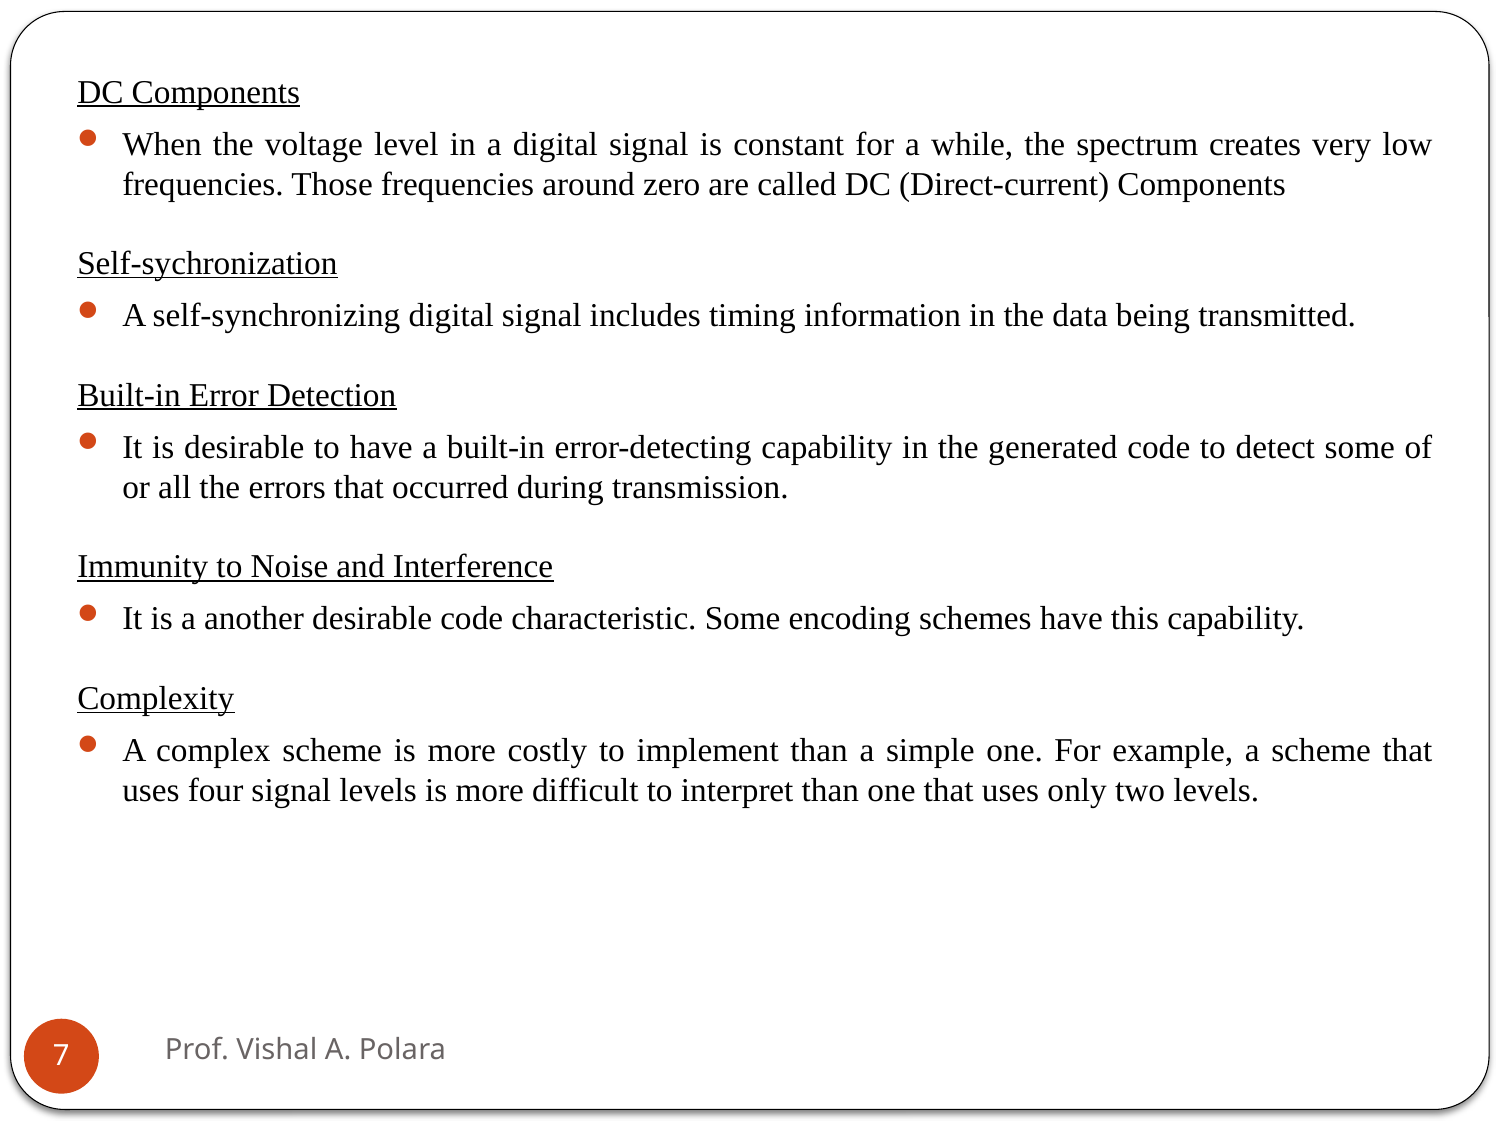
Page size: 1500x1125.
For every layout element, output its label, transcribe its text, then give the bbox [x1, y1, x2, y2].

slide_number 7 [23, 1018, 99, 1094]
text_box DC Components When the voltage level in a digital signal is constant for a while, the spectrum creates very low frequencies. Those frequencies around zero are called DC (Direct-current) Components Self-sychronization A self-synchronizing digital signal includes timing information in the data being transmitted. Built-in Error Detection It is desirable to have a built-in error-detecting capability in the generated code to detect some of or all the errors that occurred during transmission. Immunity to Noise and Interference It is a another desirable code characteristic. Some encoding schemes have this capability. Complexity A complex scheme is more costly to implement than a simple one. For example, a scheme that uses four signal levels is more difficult to interpret than one that uses only two levels. [62, 62, 1450, 863]
footer Prof. Vishal A. Polara [150, 1012, 800, 1088]
list [0, 0, 1357, 413]
